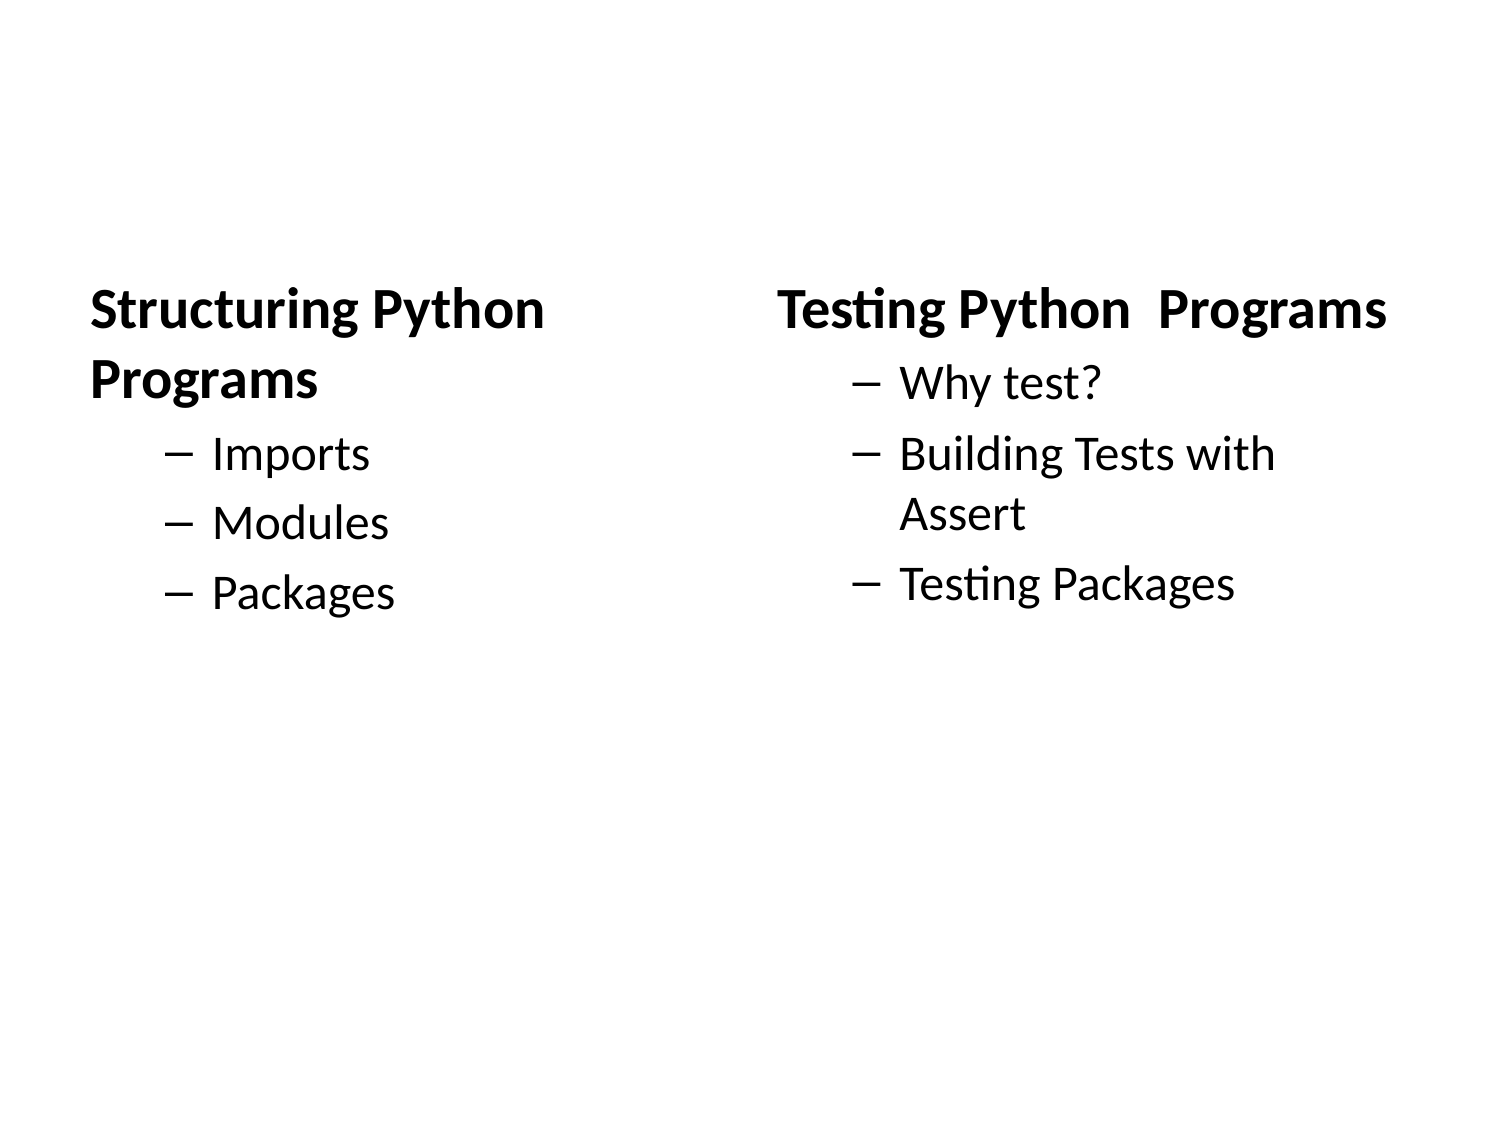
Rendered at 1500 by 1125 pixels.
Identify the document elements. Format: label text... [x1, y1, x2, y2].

list Testing Python Programs Why test? Building Tests with Assert Testing Packages [762, 262, 1425, 1005]
list Structuring Python Programs Imports Modules Packages [75, 262, 738, 1005]
